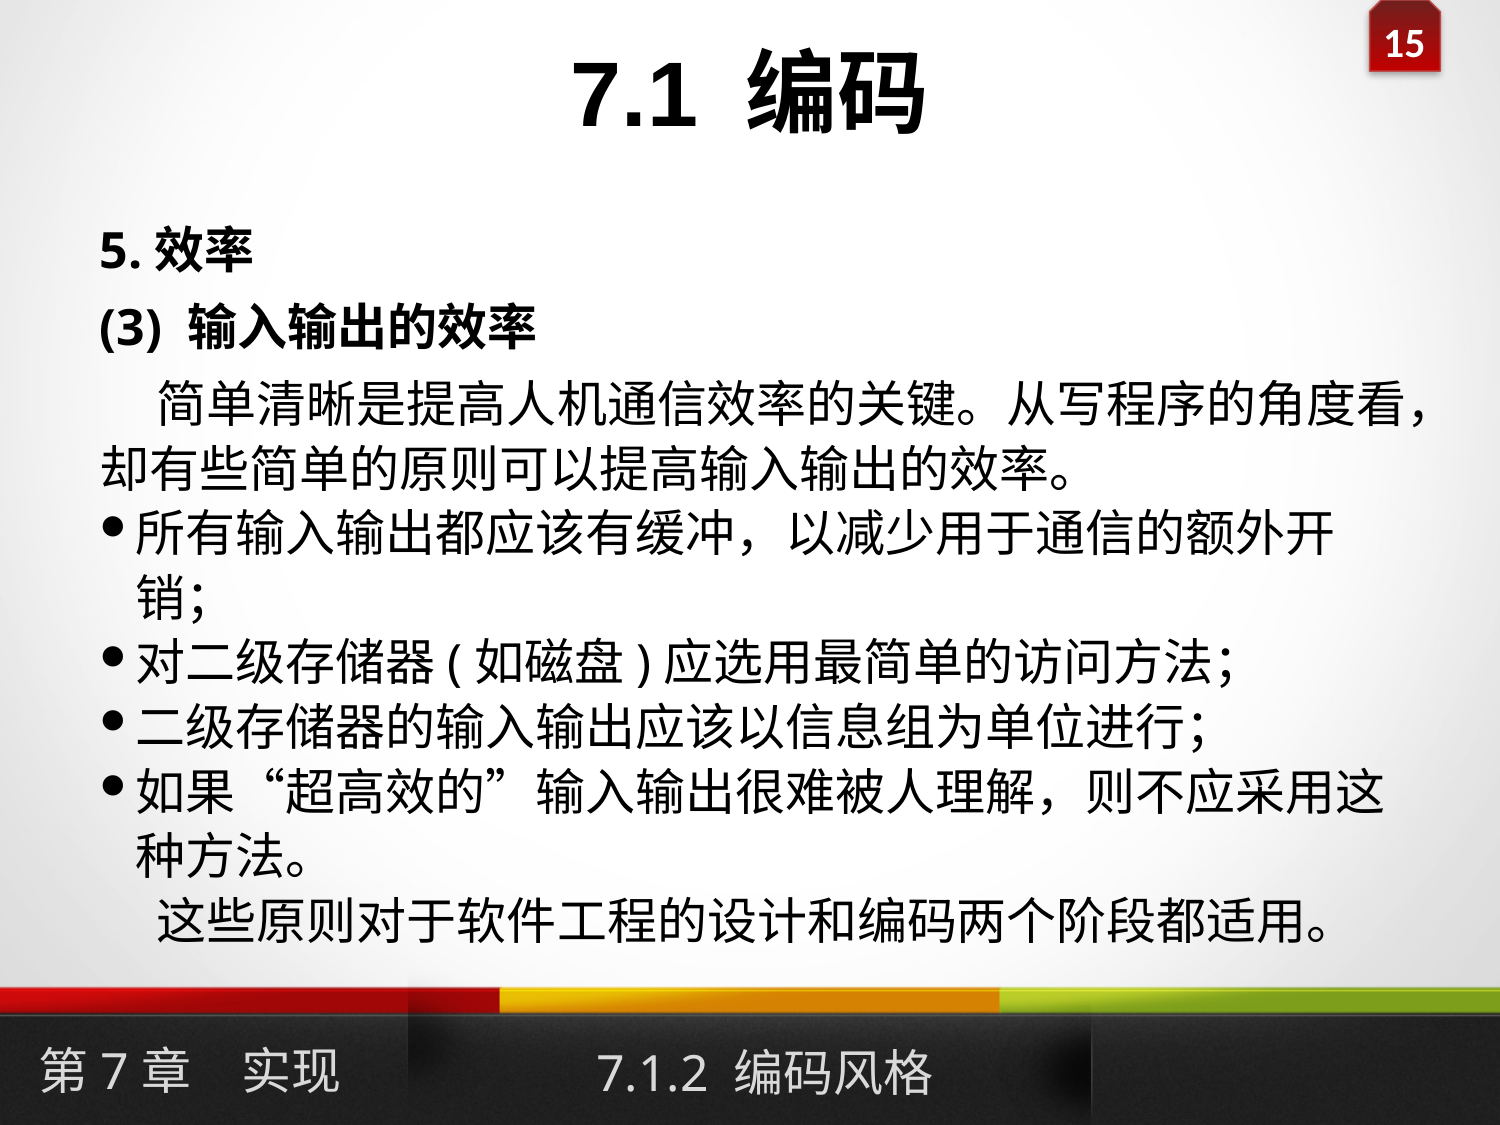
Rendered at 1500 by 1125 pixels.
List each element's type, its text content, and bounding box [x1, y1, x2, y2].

text_box 5.效率 (3) 输入输出的效率 简单清晰是提高人机通信效率的关键。从写程序的角度看，却有些简单的原则可以提高输入输出的效率。 所有输入输出都应该有缓冲，以减少用于通信的额外开销； 对二级存储器(如磁盘)应选用最简单的访问方法； 二级存储器的输入输出应该以信息组为单位进行； 如果“超高效的”输入输出很难被人理解，则不应采用这种方法。 这些原则对于软件工程的设计和编码两个阶段都适用。 [85, 206, 1447, 957]
text_box 7.1.2 编码风格 [458, 1032, 1073, 1111]
title 7.1 编码 [75, 0, 1425, 184]
picture [0, 0, 1500, 1125]
text_box 第7章 实现 [0, 1032, 380, 1108]
